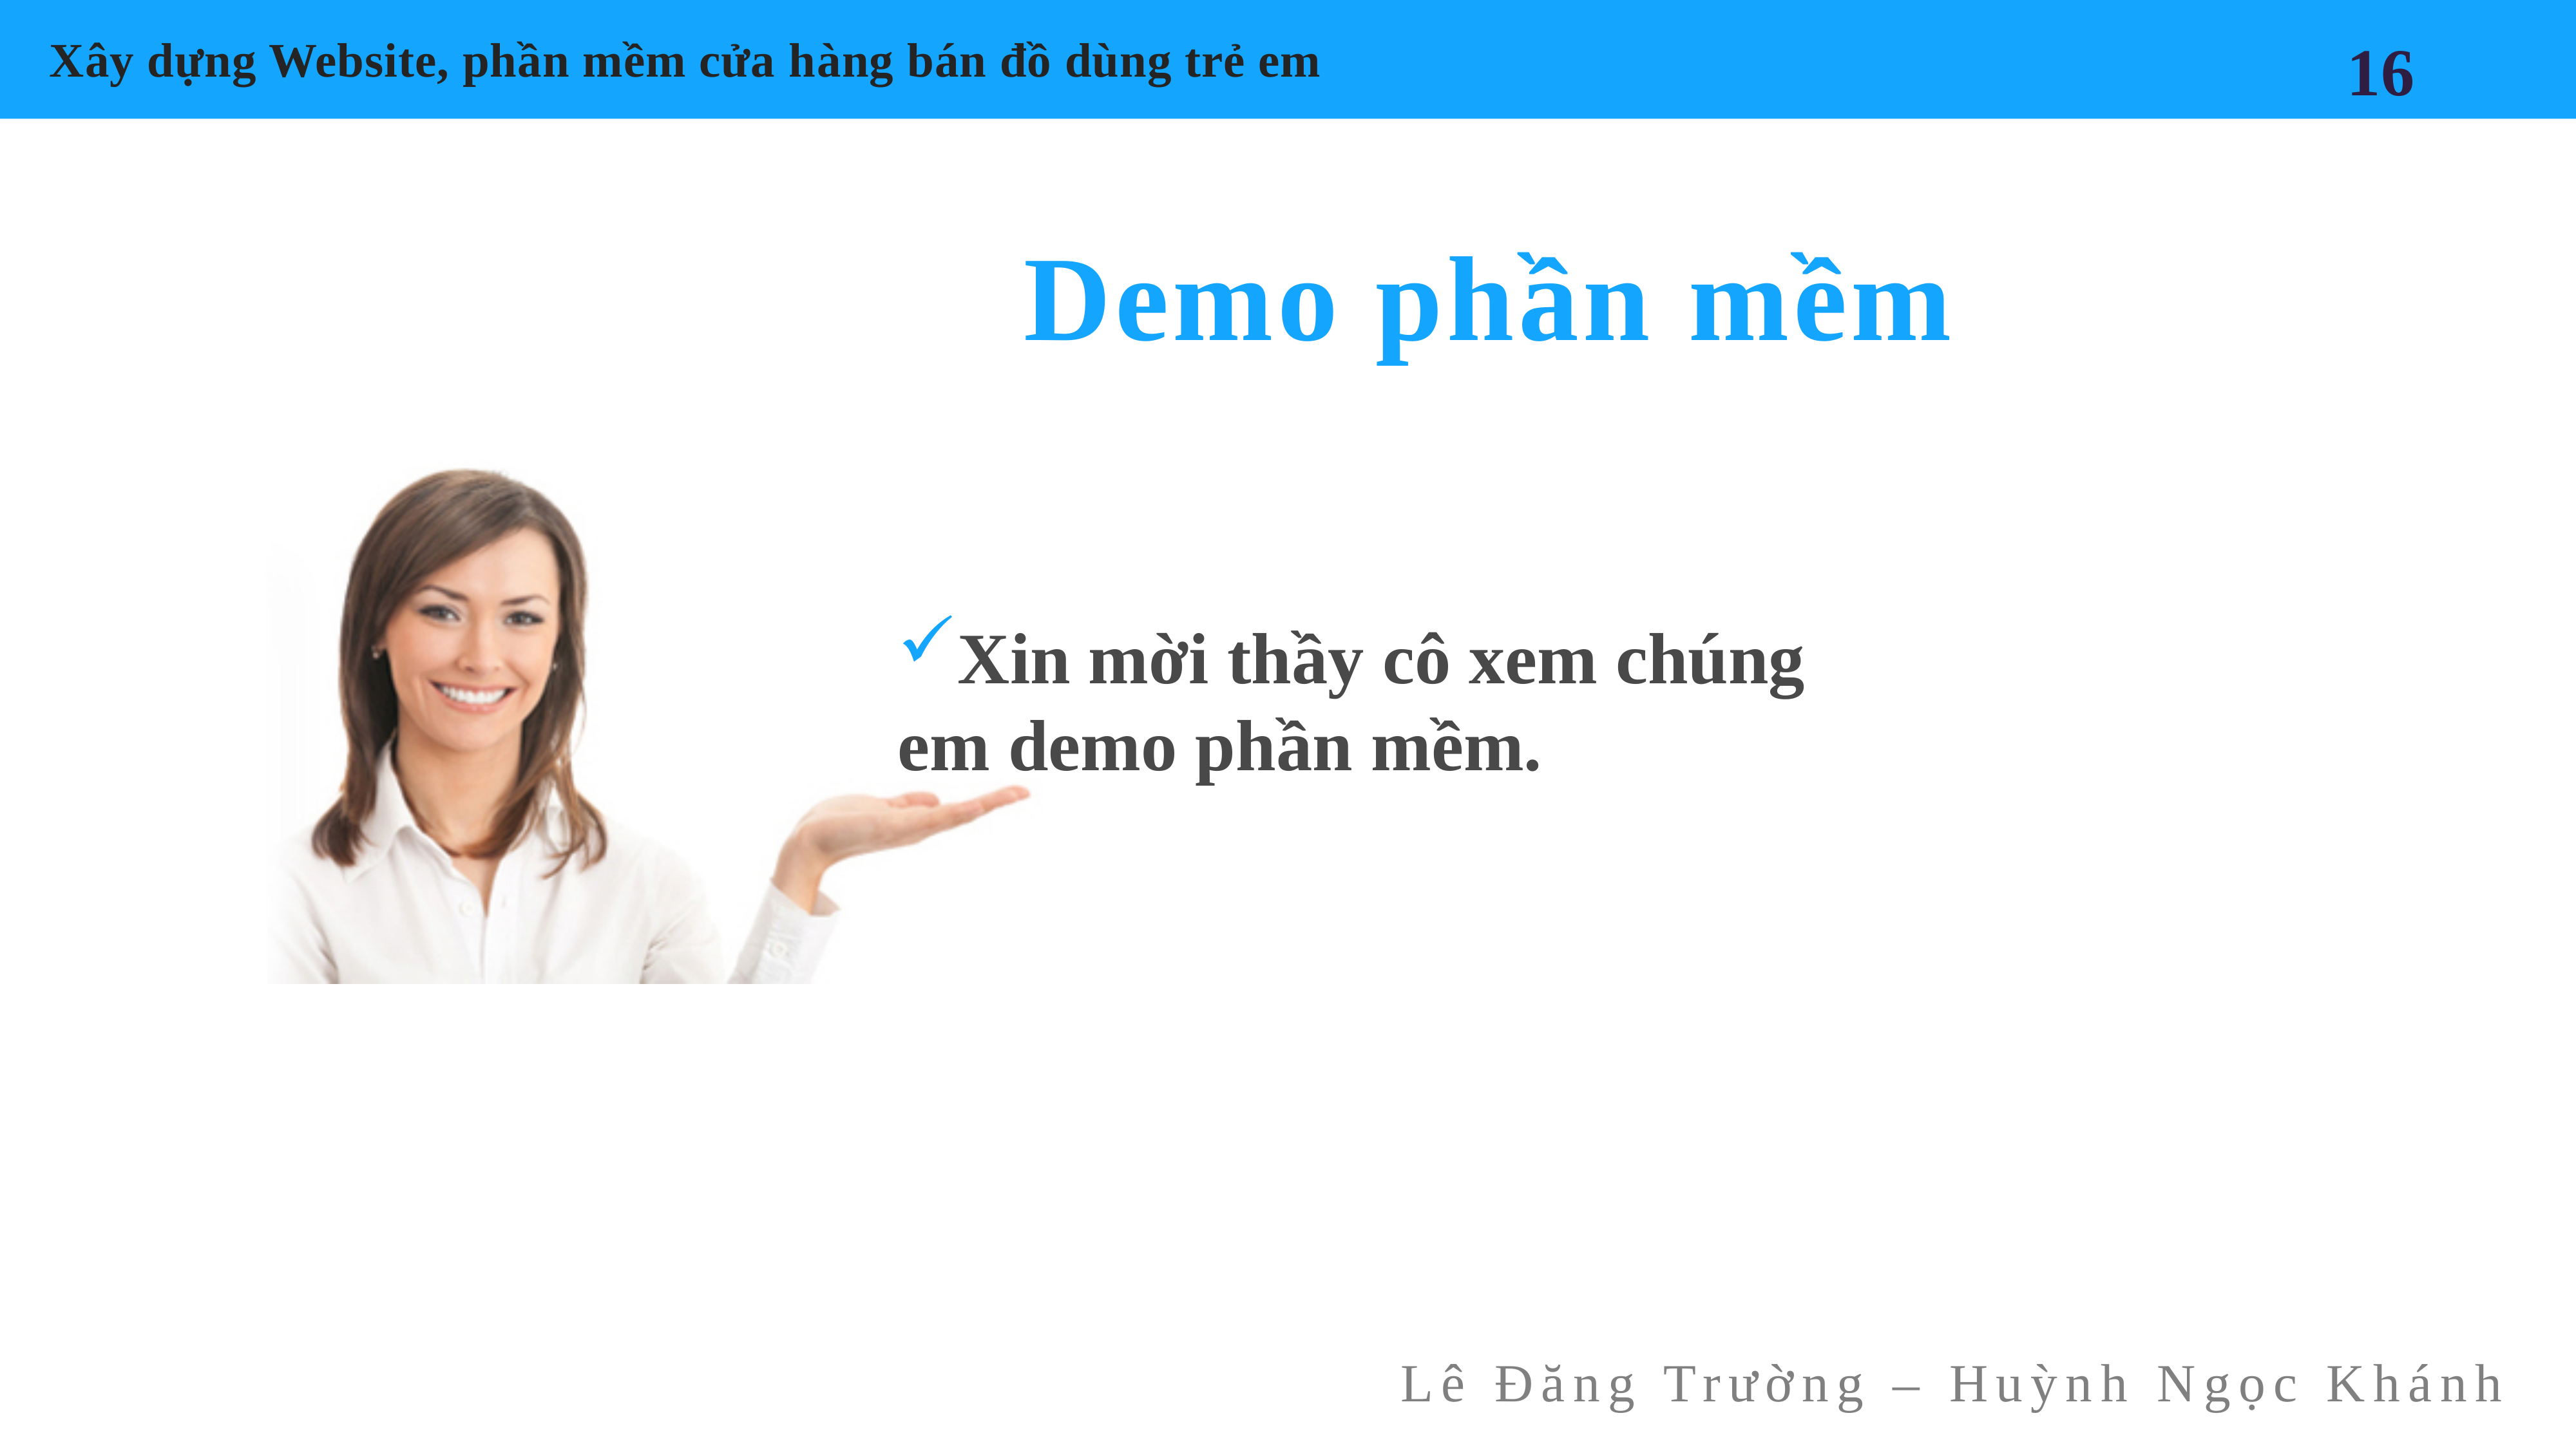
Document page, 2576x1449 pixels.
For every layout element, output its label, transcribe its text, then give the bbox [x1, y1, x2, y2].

text_box Demo phần mềm [1014, 214, 2576, 369]
text_box Xây dựng Website, phần mềm cửa hàng bán đồ dùng trẻ em [0, 23, 1426, 91]
text_box 16 [2337, 23, 2440, 114]
text_box Xin mời thầy cô xem chúng em demo phần mềm. [1069, 606, 2130, 790]
picture [211, 414, 1069, 984]
text_box Lê Đăng Trường – Huỳnh Ngọc Khánh [1391, 1343, 2514, 1417]
